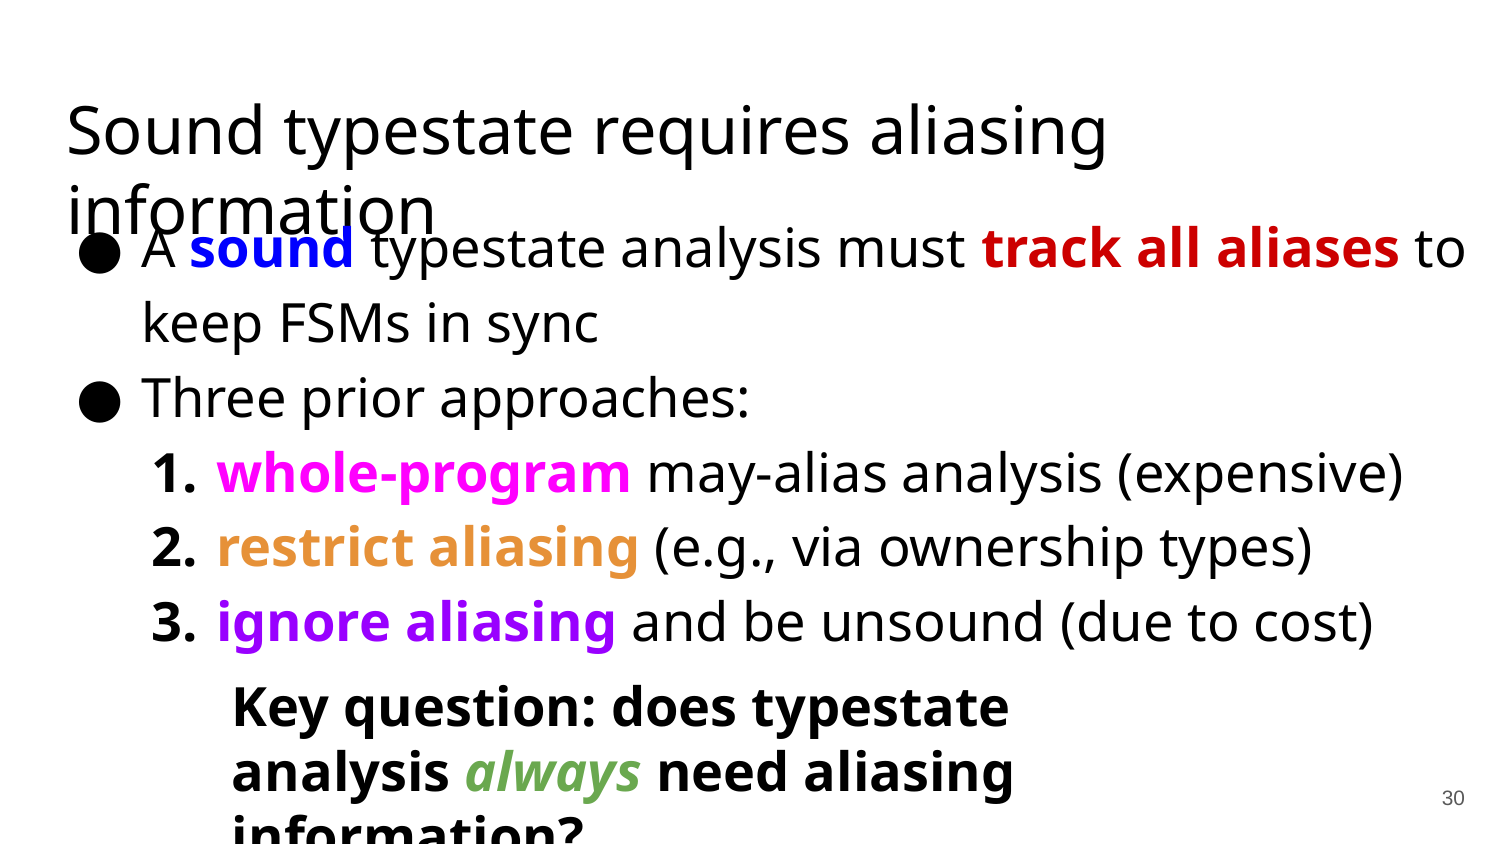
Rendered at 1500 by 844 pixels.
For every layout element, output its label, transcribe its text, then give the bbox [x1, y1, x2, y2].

title Sound typestate requires aliasing information [51, 72, 1449, 167]
slide_number ‹#› [1389, 764, 1480, 830]
list A sound typestate analysis must track all aliases to keep FSMs in sync Three prior approaches: whole-program may-alias analysis (expensive) restrict aliasing (e.g., via ownership types) ignore aliasing and be unsound (due to cost) [51, 189, 1500, 750]
text_box Key question: does typestate analysis always need aliasing information? [216, 657, 1165, 844]
